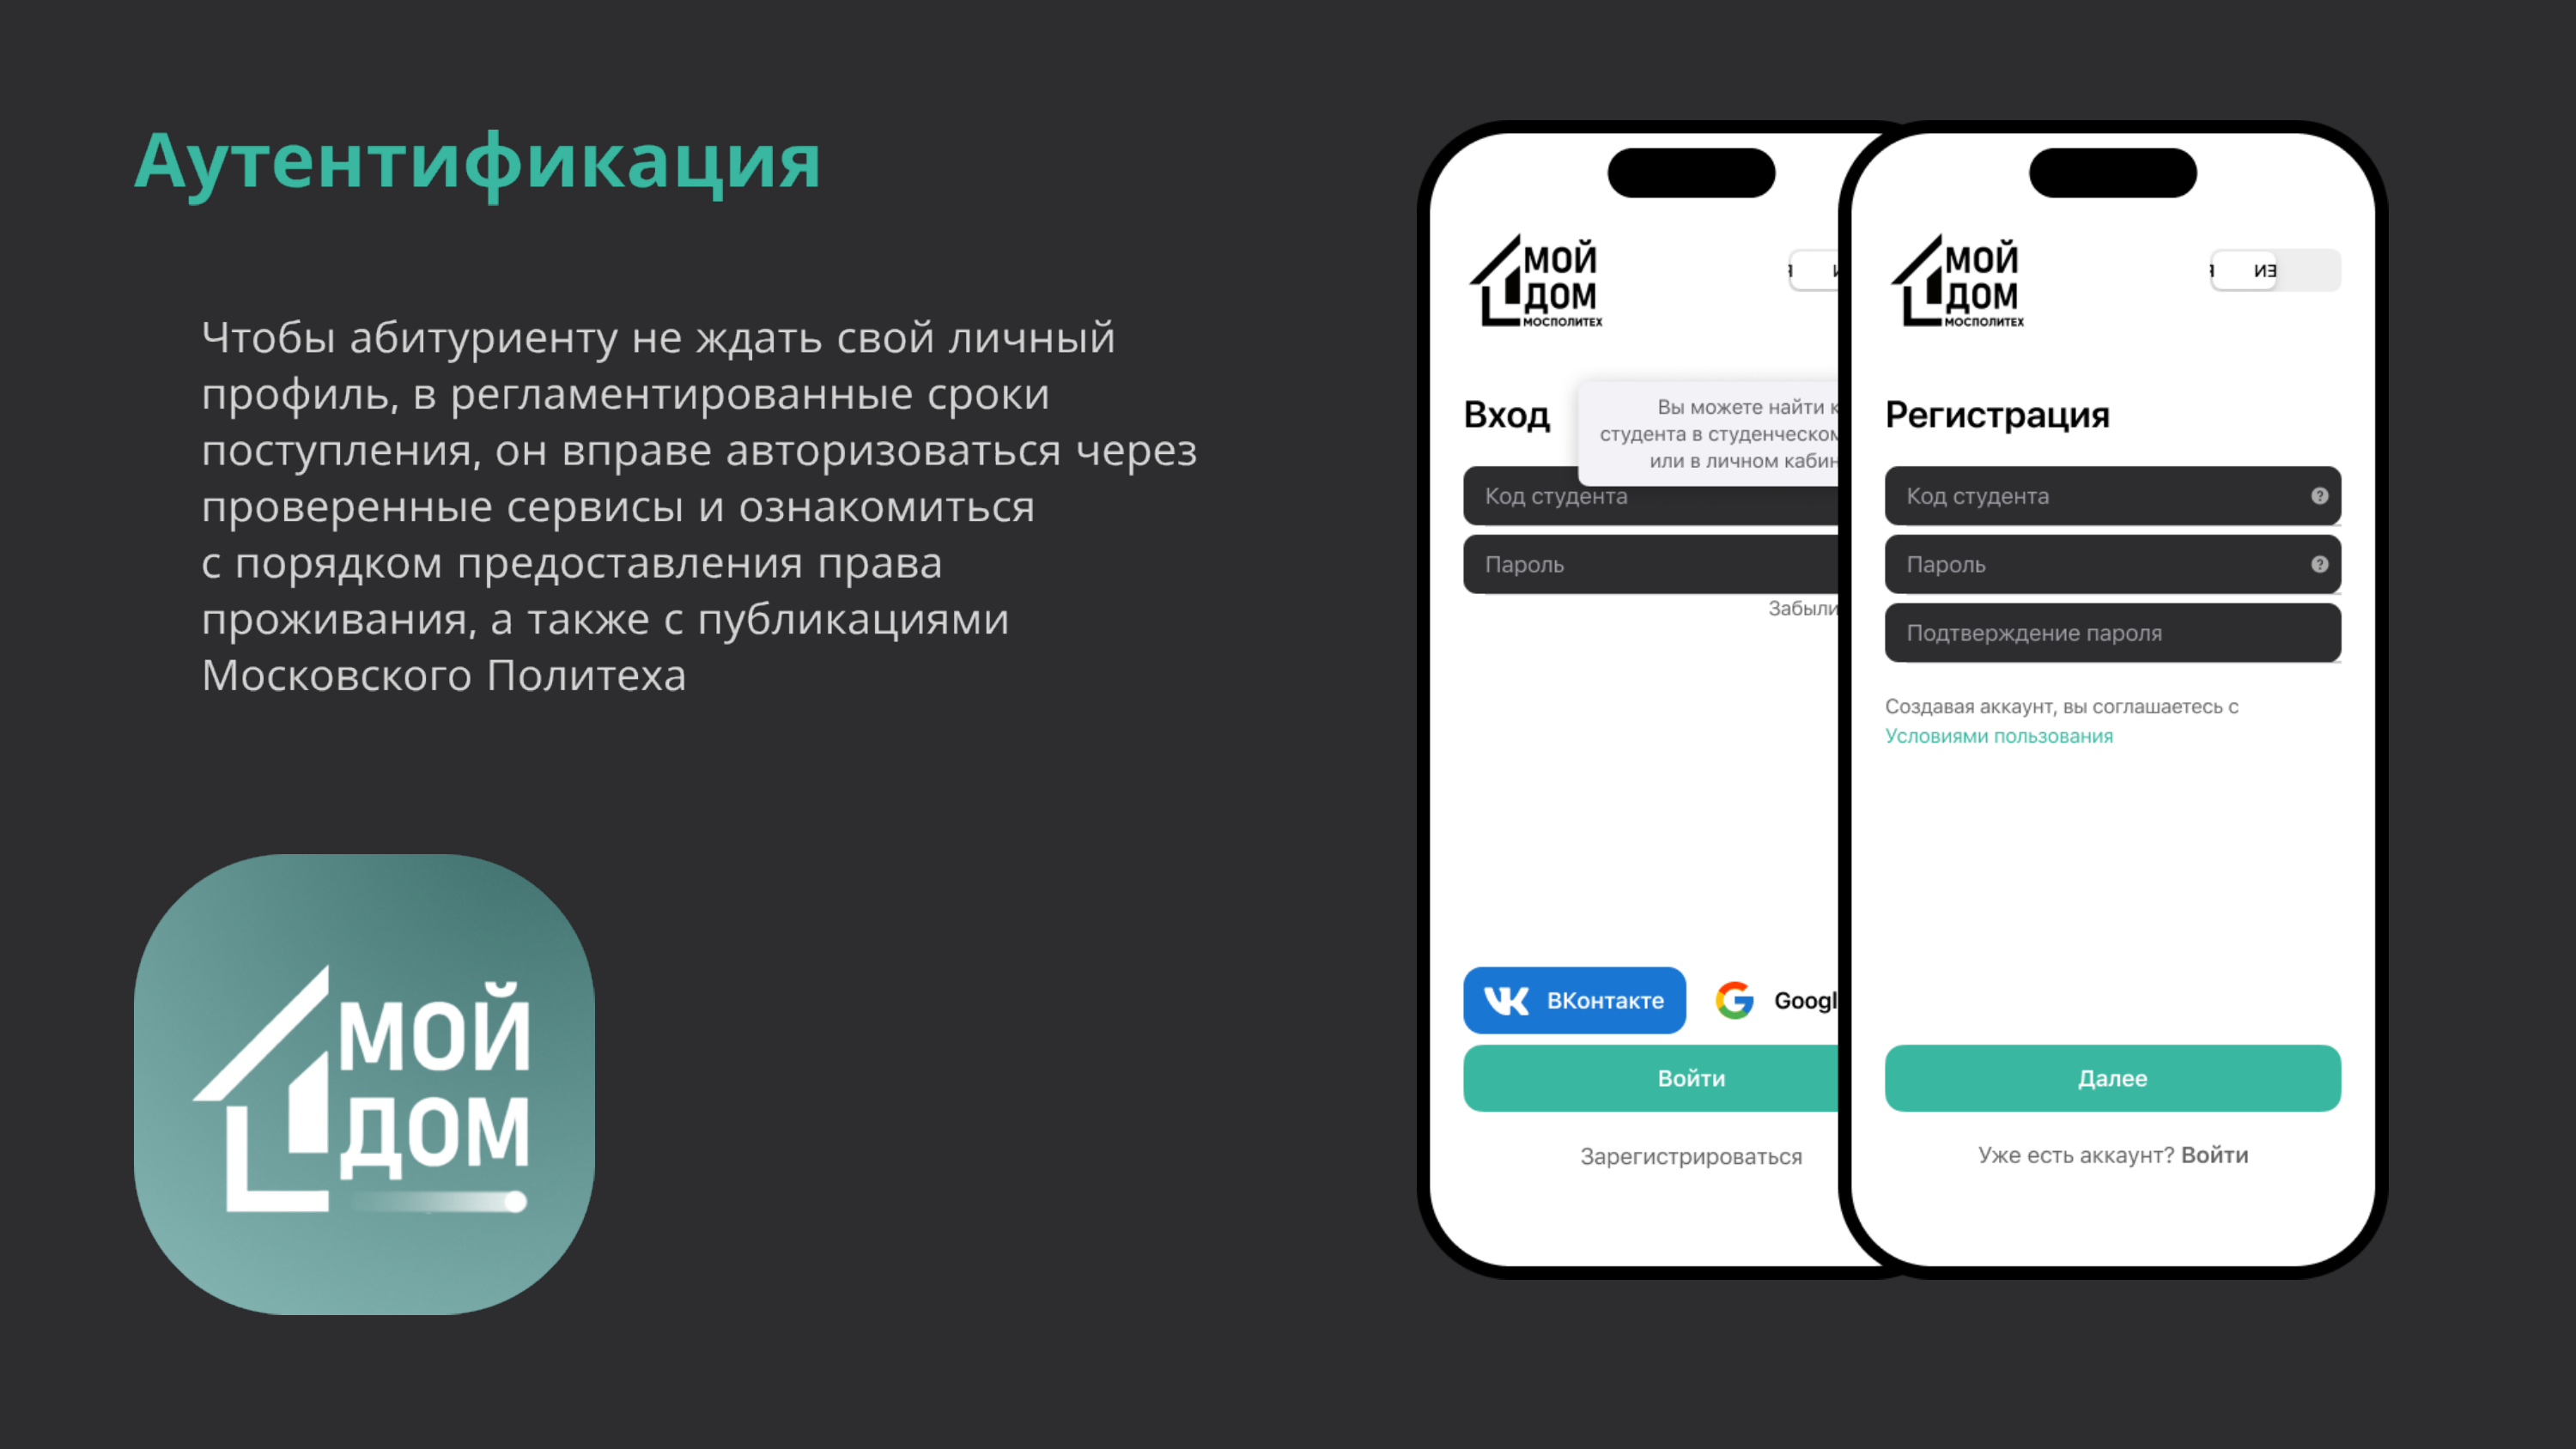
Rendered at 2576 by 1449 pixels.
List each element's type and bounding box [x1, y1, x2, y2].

picture [201, 319, 1225, 692]
picture [134, 130, 824, 206]
picture [1416, 120, 2389, 1280]
picture [134, 854, 595, 1315]
